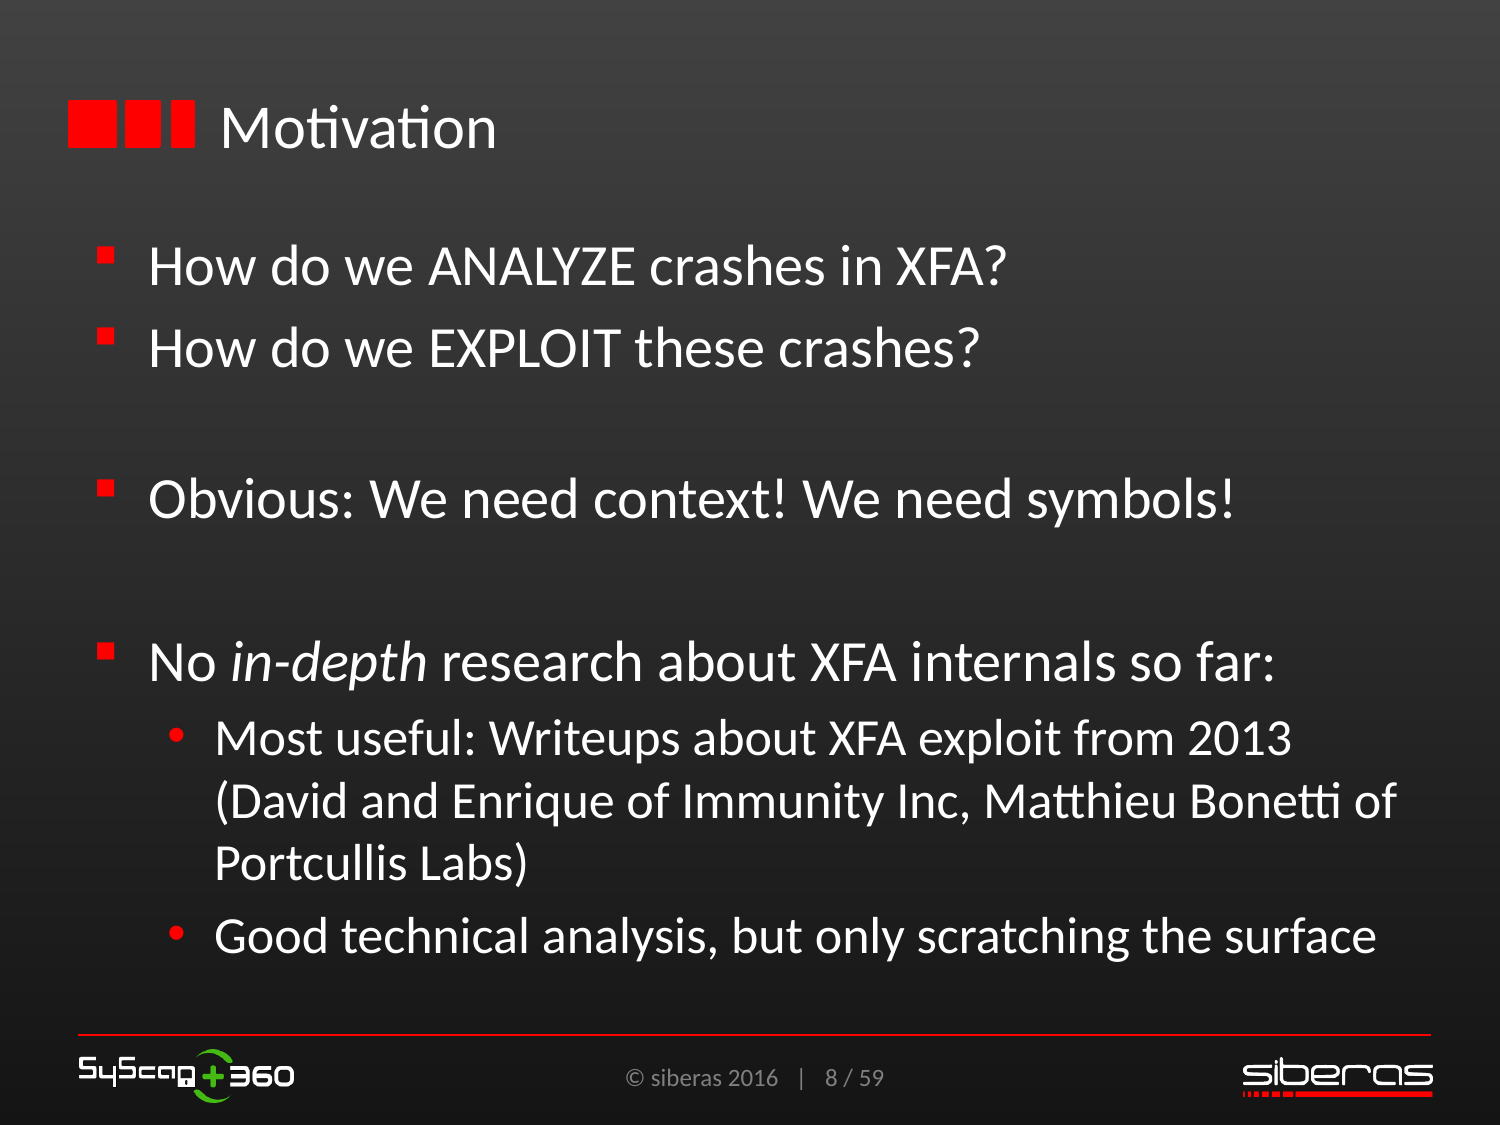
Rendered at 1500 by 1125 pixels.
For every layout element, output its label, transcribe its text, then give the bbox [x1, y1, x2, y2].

picture [79, 1049, 294, 1103]
title Motivation [205, 58, 1420, 189]
list How do we ANALYZE crashes in XFA? How do we EXPLOIT these crashes? Obvious: We need context! We need symbols! No in-depth research about XFA internals so far: Most useful: Writeups about XFA exploit from 2013 (David and Enrique of Immunity Inc, Matthieu Bonetti of Portcullis Labs) Good technical analysis, but only scratching the surface [77, 219, 1431, 1012]
picture [1243, 1057, 1433, 1097]
